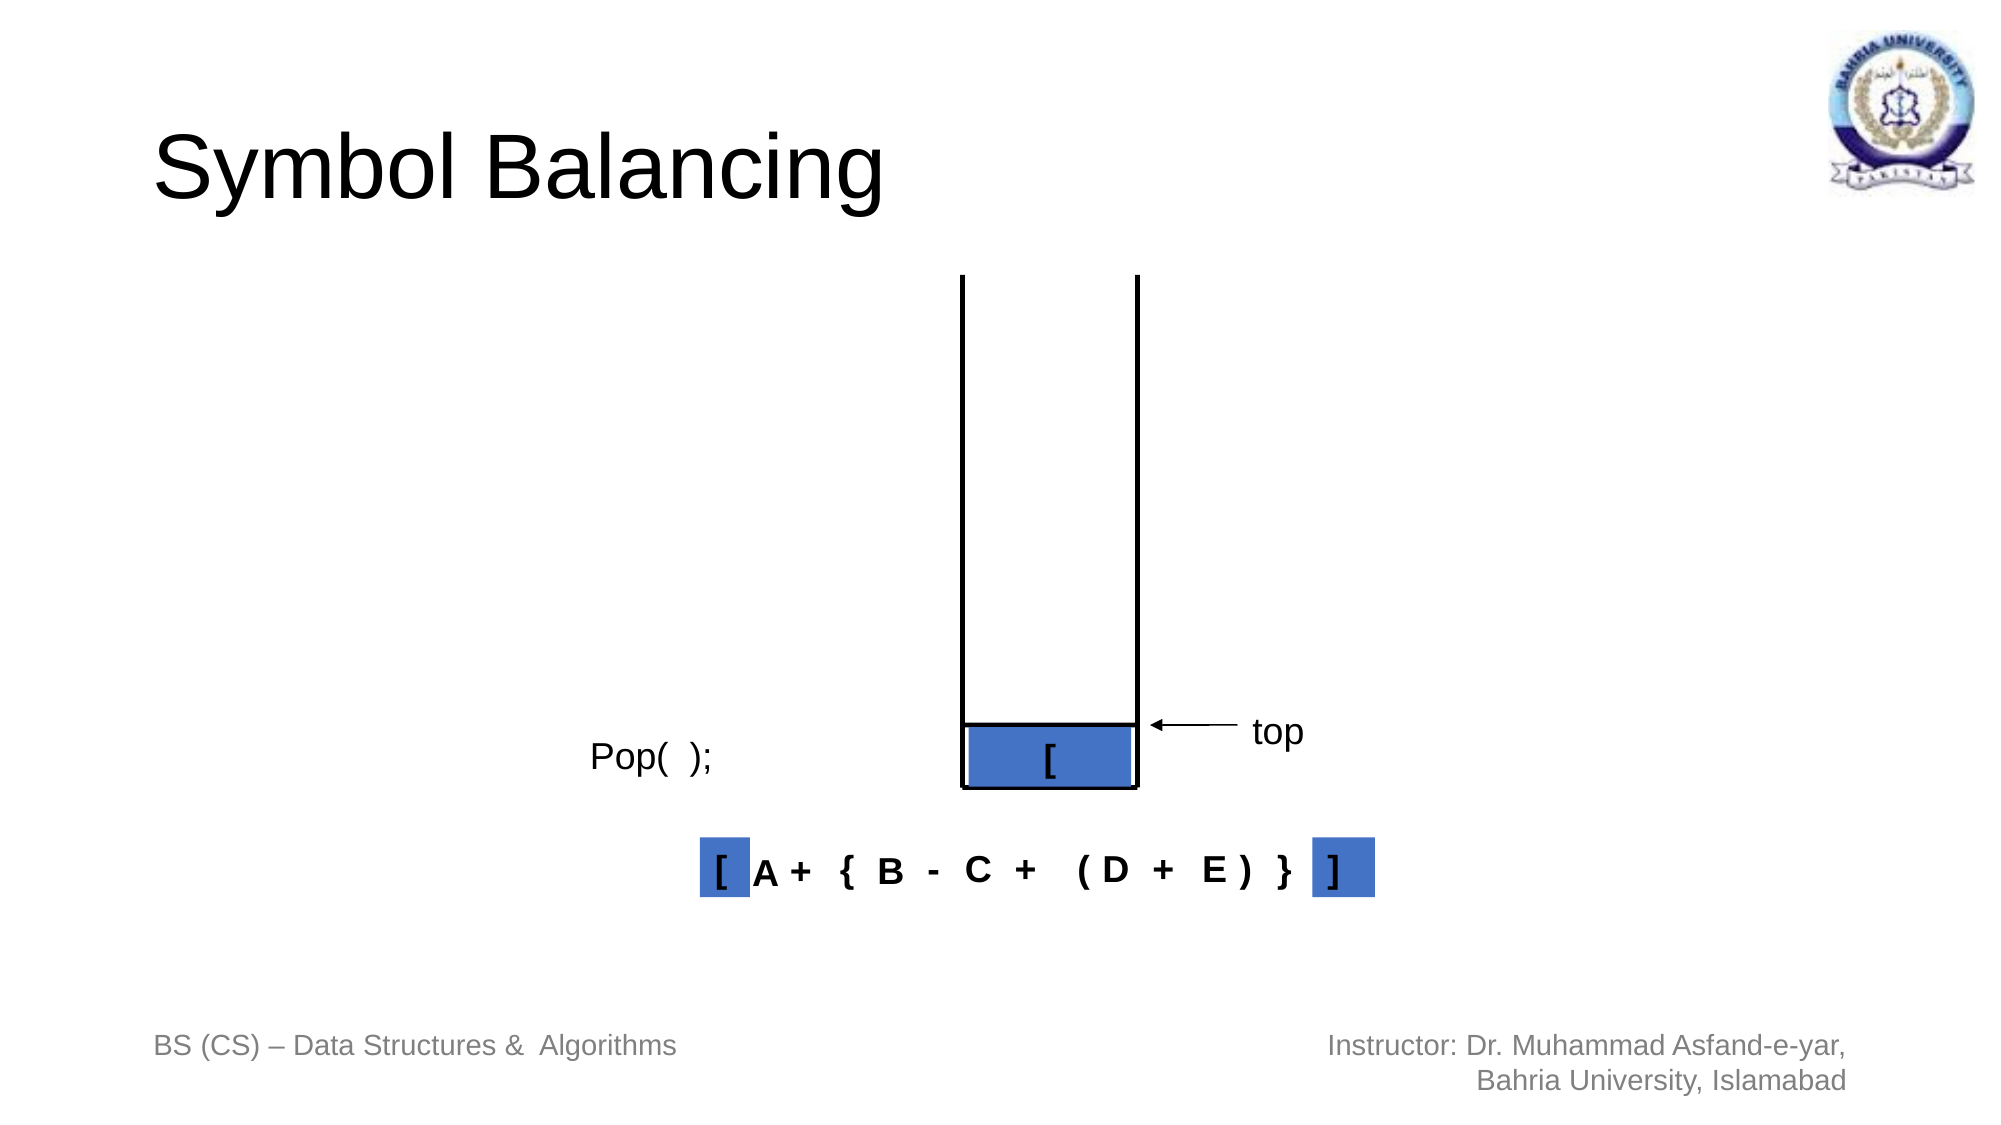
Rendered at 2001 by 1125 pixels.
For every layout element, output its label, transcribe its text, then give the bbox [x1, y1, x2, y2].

text_box E [1187, 837, 1224, 898]
text_box + [999, 837, 1062, 898]
text_box [ [699, 837, 750, 898]
text_box ( [1062, 837, 1087, 898]
text_box + [774, 839, 825, 945]
text_box - [912, 837, 949, 898]
text_box B [862, 839, 925, 900]
text_box ] [1312, 837, 1375, 898]
text_box + [1137, 837, 1187, 898]
picture [1828, 30, 1977, 197]
text_box C [949, 837, 999, 898]
text_box } [1262, 837, 1312, 898]
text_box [962, 724, 1138, 788]
text_box D [1087, 837, 1137, 898]
text_box Pop( ); [574, 724, 813, 785]
text_box { [825, 837, 875, 898]
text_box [1149, 699, 1463, 761]
title Symbol Balancing [137, 59, 1863, 278]
text_box ) [1224, 837, 1262, 898]
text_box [962, 274, 1138, 724]
text_box A [737, 841, 774, 902]
